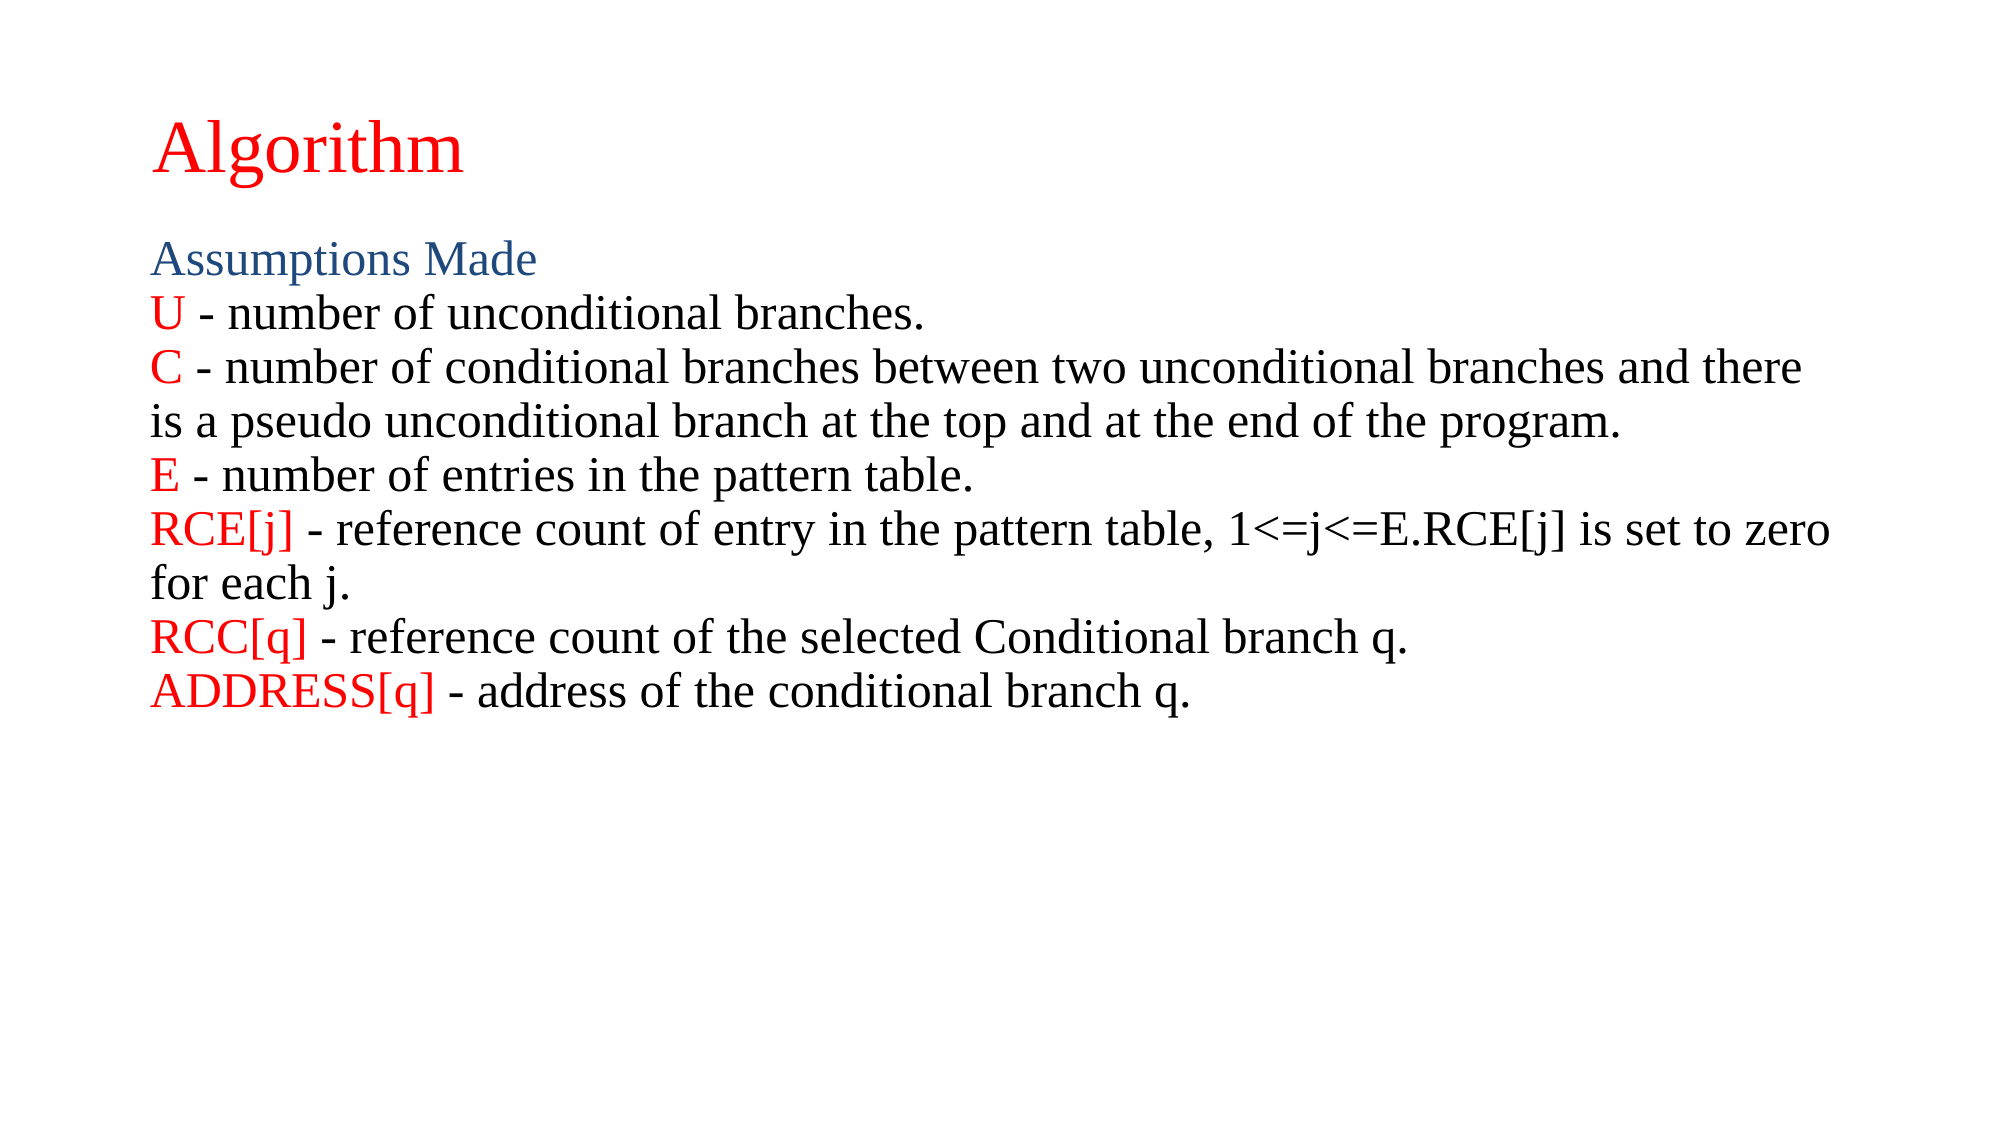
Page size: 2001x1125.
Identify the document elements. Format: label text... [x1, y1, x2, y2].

text_box Algorithm [137, 59, 1863, 224]
text_box Assumptions Made U - number of unconditional branches. C - number of conditional branches between two unconditional branches and there is a pseudo unconditional branch at the top and at the end of the program. E - number of entries in the pattern table. RCE[j] - reference count of entry in the pattern table, 1<=j<=E.RCE[j] is set to zero for each j. RCC[q] - reference count of the selected Conditional branch q. ADDRESS[q] - address of the conditional branch q. [135, 224, 1863, 1013]
